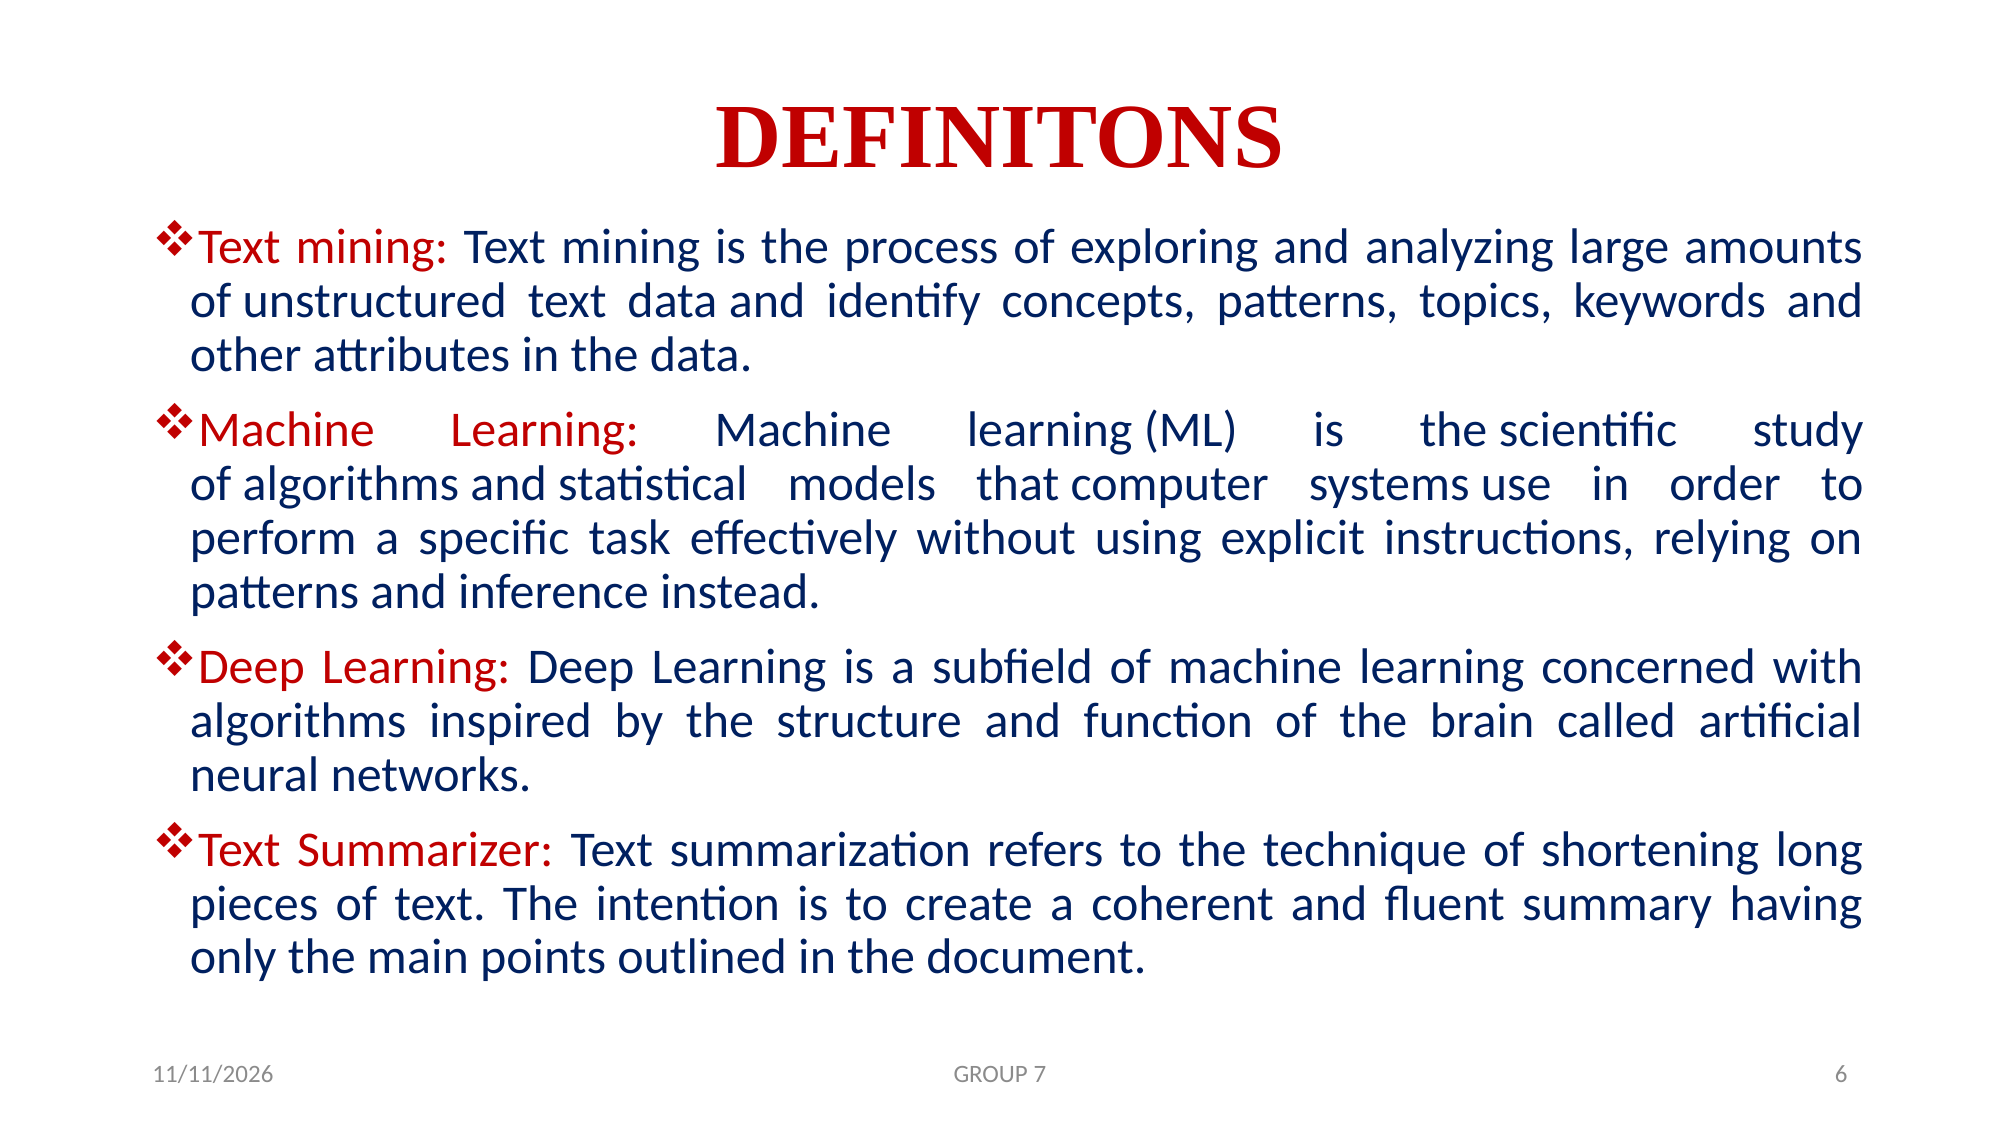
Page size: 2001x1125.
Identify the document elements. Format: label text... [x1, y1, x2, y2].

slide_number 6 [1412, 1042, 1863, 1103]
title DEFINITONS [137, 29, 1863, 213]
list Text mining: Text mining is the process of exploring and analyzing large amounts of unstructured text data and identify concepts, patterns, topics, keywords and other attributes in the data. Machine Learning: Machine learning (ML) is the scientific study of algorithms and statistical models that computer systems use in order to perform a specific task effectively without using explicit instructions, relying on patterns and inference instead. Deep Learning: Deep Learning is a subfield of machine learning concerned with algorithms inspired by the structure and function of the brain called artificial neural networks. Text Summarizer: Text summarization refers to the technique of shortening long pieces of text. The intention is to create a coherent and fluent summary having only the main points outlined in the document. [137, 213, 1879, 957]
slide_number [137, 1042, 588, 1103]
footer GROUP 7 [662, 1042, 1338, 1103]
